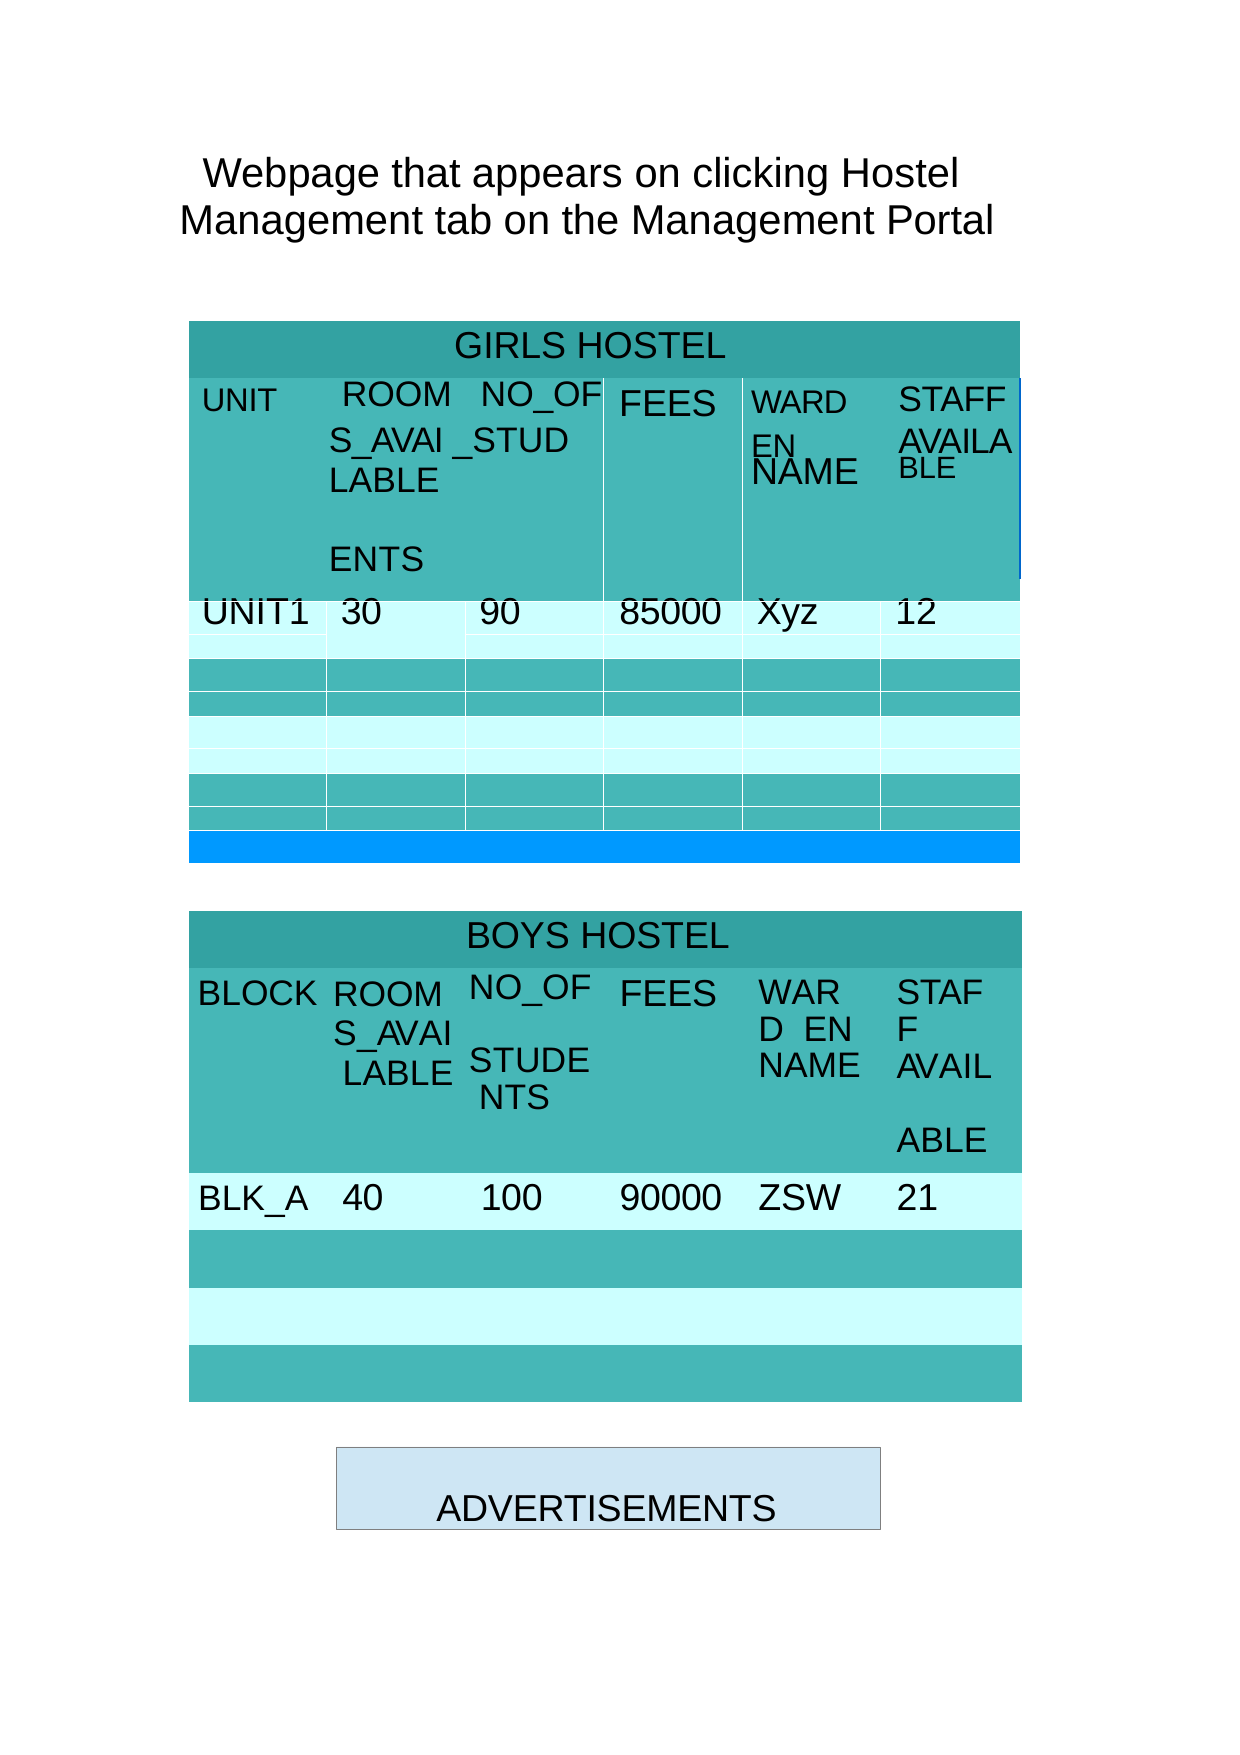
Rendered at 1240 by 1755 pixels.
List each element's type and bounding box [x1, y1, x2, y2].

table_cell [743, 717, 880, 748]
table_cell [327, 717, 465, 748]
table_cell [743, 807, 880, 830]
table_cell [189, 378, 603, 601]
table_cell [604, 774, 742, 806]
table_cell [604, 635, 742, 658]
table_cell [743, 378, 1020, 601]
table_cell [881, 717, 1020, 748]
table_cell [466, 774, 603, 806]
table_cell [743, 659, 880, 691]
table_cell [881, 602, 1020, 634]
table_cell [466, 717, 603, 748]
table_cell [743, 635, 880, 658]
table_cell [604, 717, 742, 748]
table_cell [327, 659, 465, 691]
table_header [189, 321, 1020, 378]
table_cell [189, 749, 326, 773]
table_cell [466, 635, 603, 658]
table_cell [604, 692, 742, 716]
table_cell [189, 968, 1022, 1402]
table_cell [881, 659, 1020, 691]
table_cell [881, 635, 1020, 658]
table_cell [189, 717, 326, 748]
table_cell [327, 692, 465, 716]
table_cell [327, 807, 465, 830]
text_box [177, 142, 998, 243]
table_cell [881, 807, 1020, 830]
table_cell [743, 602, 880, 634]
table_cell [604, 749, 742, 773]
table_cell [604, 659, 742, 691]
table_cell [743, 774, 880, 806]
table_cell [189, 659, 326, 691]
table_cell [327, 774, 465, 806]
table_cell [189, 774, 326, 806]
table_cell [881, 749, 1020, 773]
table_cell [604, 602, 742, 634]
table_cell [604, 378, 742, 601]
text_box [336, 1446, 880, 1530]
table_cell [881, 774, 1020, 806]
table_cell [466, 807, 603, 830]
table_cell [466, 602, 603, 634]
table_cell [466, 692, 603, 716]
table_cell [327, 602, 465, 658]
table_cell [743, 749, 880, 773]
table_cell [189, 635, 326, 658]
table_cell [743, 692, 880, 716]
table_cell [327, 749, 465, 773]
table_cell [881, 692, 1020, 716]
table_cell [466, 749, 603, 773]
table_cell [604, 807, 742, 830]
table_cell [189, 692, 326, 716]
table_cell [189, 807, 326, 830]
table_cell [189, 831, 1020, 863]
table_cell [189, 602, 326, 634]
table_cell [466, 659, 603, 691]
table_header [189, 911, 1022, 968]
